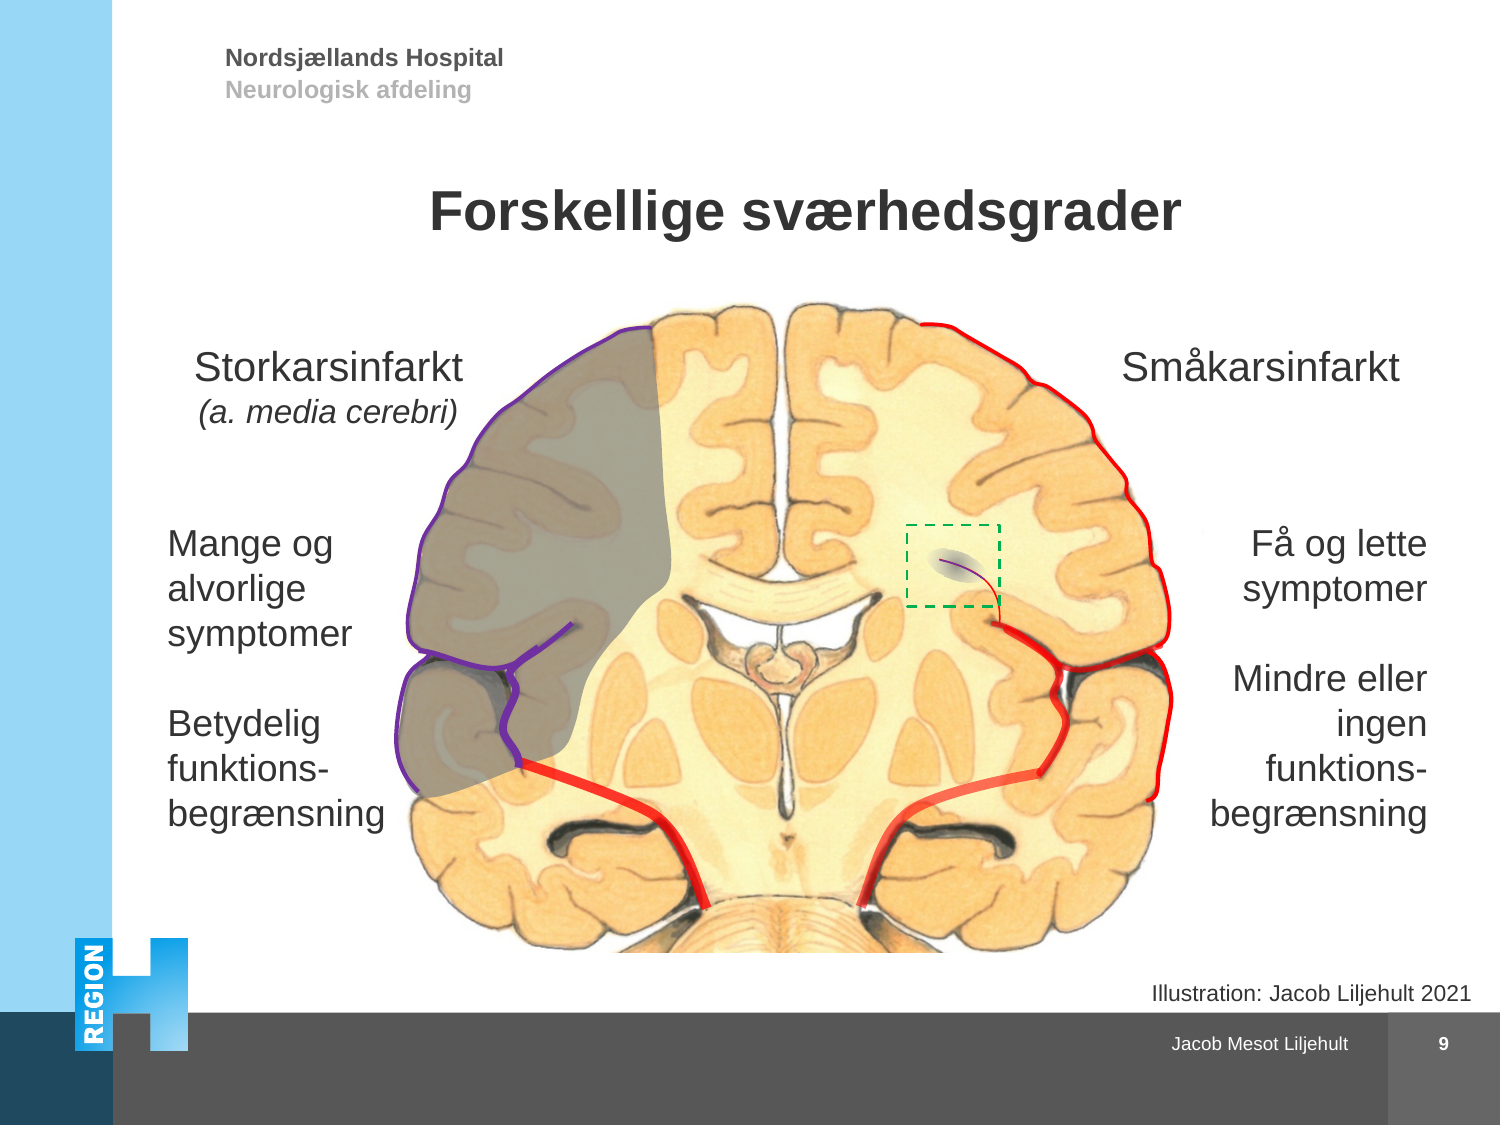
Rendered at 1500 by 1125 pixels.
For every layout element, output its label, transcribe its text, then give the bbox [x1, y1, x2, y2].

text_box Mange og alvorlige symptomer Betydelig funktions-begrænsning [167, 519, 354, 922]
text_box Storkarsinfarkt (a. media cerebri) [162, 339, 354, 404]
text_box Småkarsinfarkt [1219, 339, 1427, 404]
text_box Forskellige sværhedsgrader [224, 82, 1388, 250]
text_box Få og lette symptomer Mindre eller ingen funktions-begrænsning [1219, 519, 1428, 922]
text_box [359, 290, 1215, 953]
slide_number 9 [1387, 1031, 1500, 1056]
picture [0, 938, 188, 1125]
picture [89, 997, 99, 1002]
text_box Illustration: Jacob Liljehult 2021 [1151, 978, 1484, 1003]
